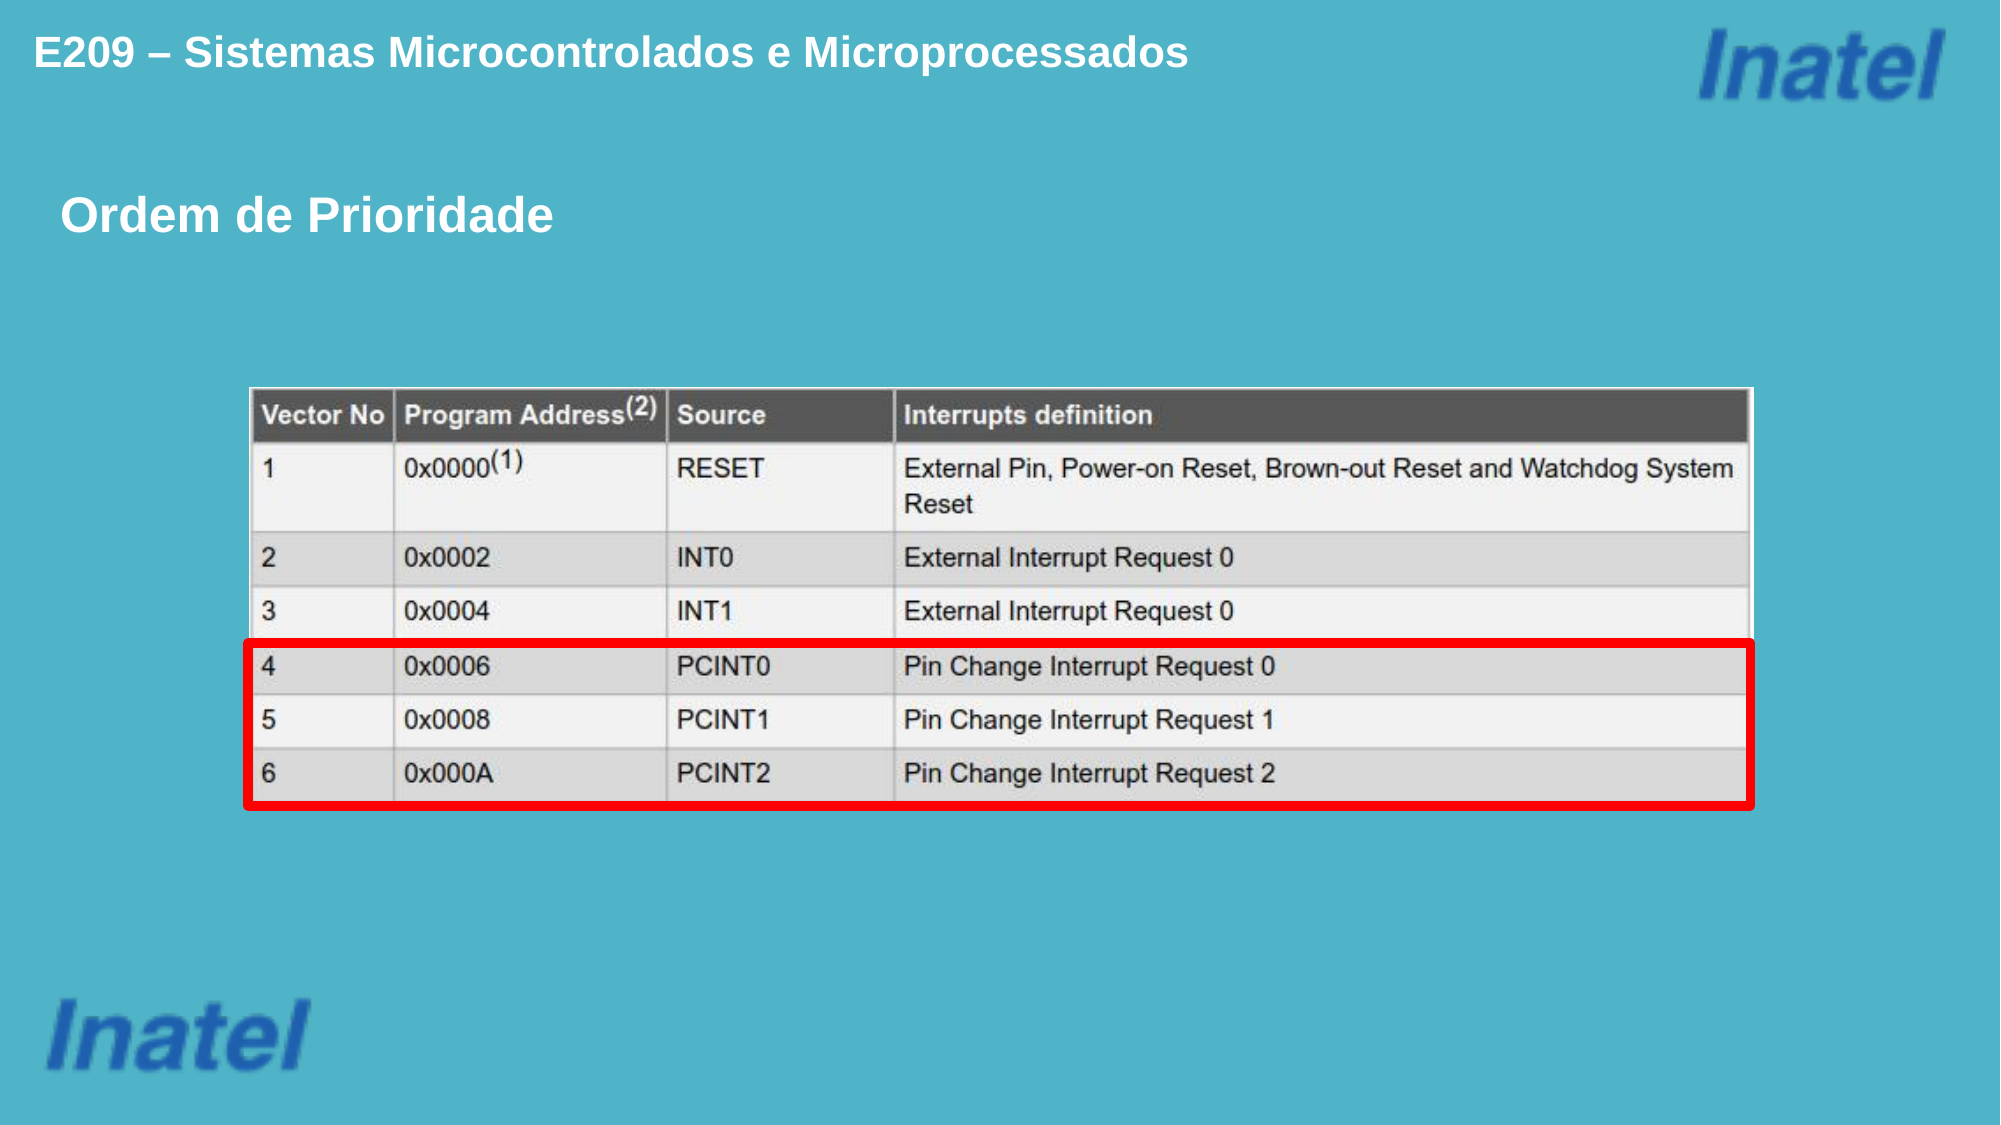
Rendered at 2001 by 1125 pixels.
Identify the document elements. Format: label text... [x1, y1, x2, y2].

picture [248, 387, 1754, 807]
picture [1689, 14, 1955, 118]
text_box Ordem de Prioridade [45, 174, 699, 250]
picture [35, 983, 321, 1090]
text_box E209 – Sistemas Microcontrolados e Microprocessados [18, 15, 1381, 84]
